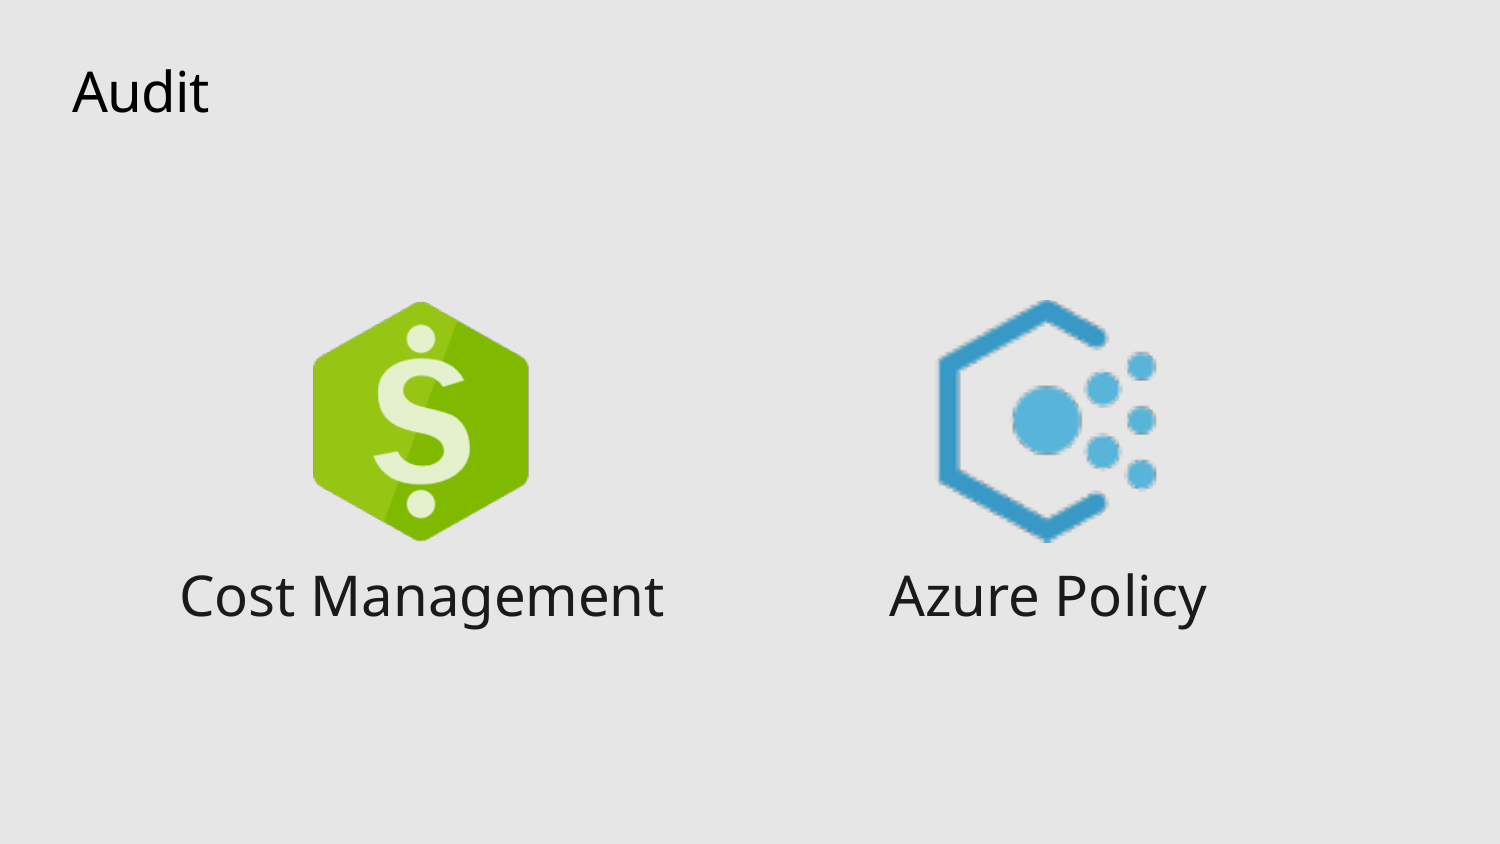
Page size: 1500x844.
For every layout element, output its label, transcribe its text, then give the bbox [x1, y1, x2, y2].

text_box Cost Management [179, 560, 665, 696]
picture [927, 300, 1170, 544]
title Audit [72, 56, 1428, 125]
picture [299, 300, 543, 544]
text_box Azure Policy [889, 560, 1208, 629]
